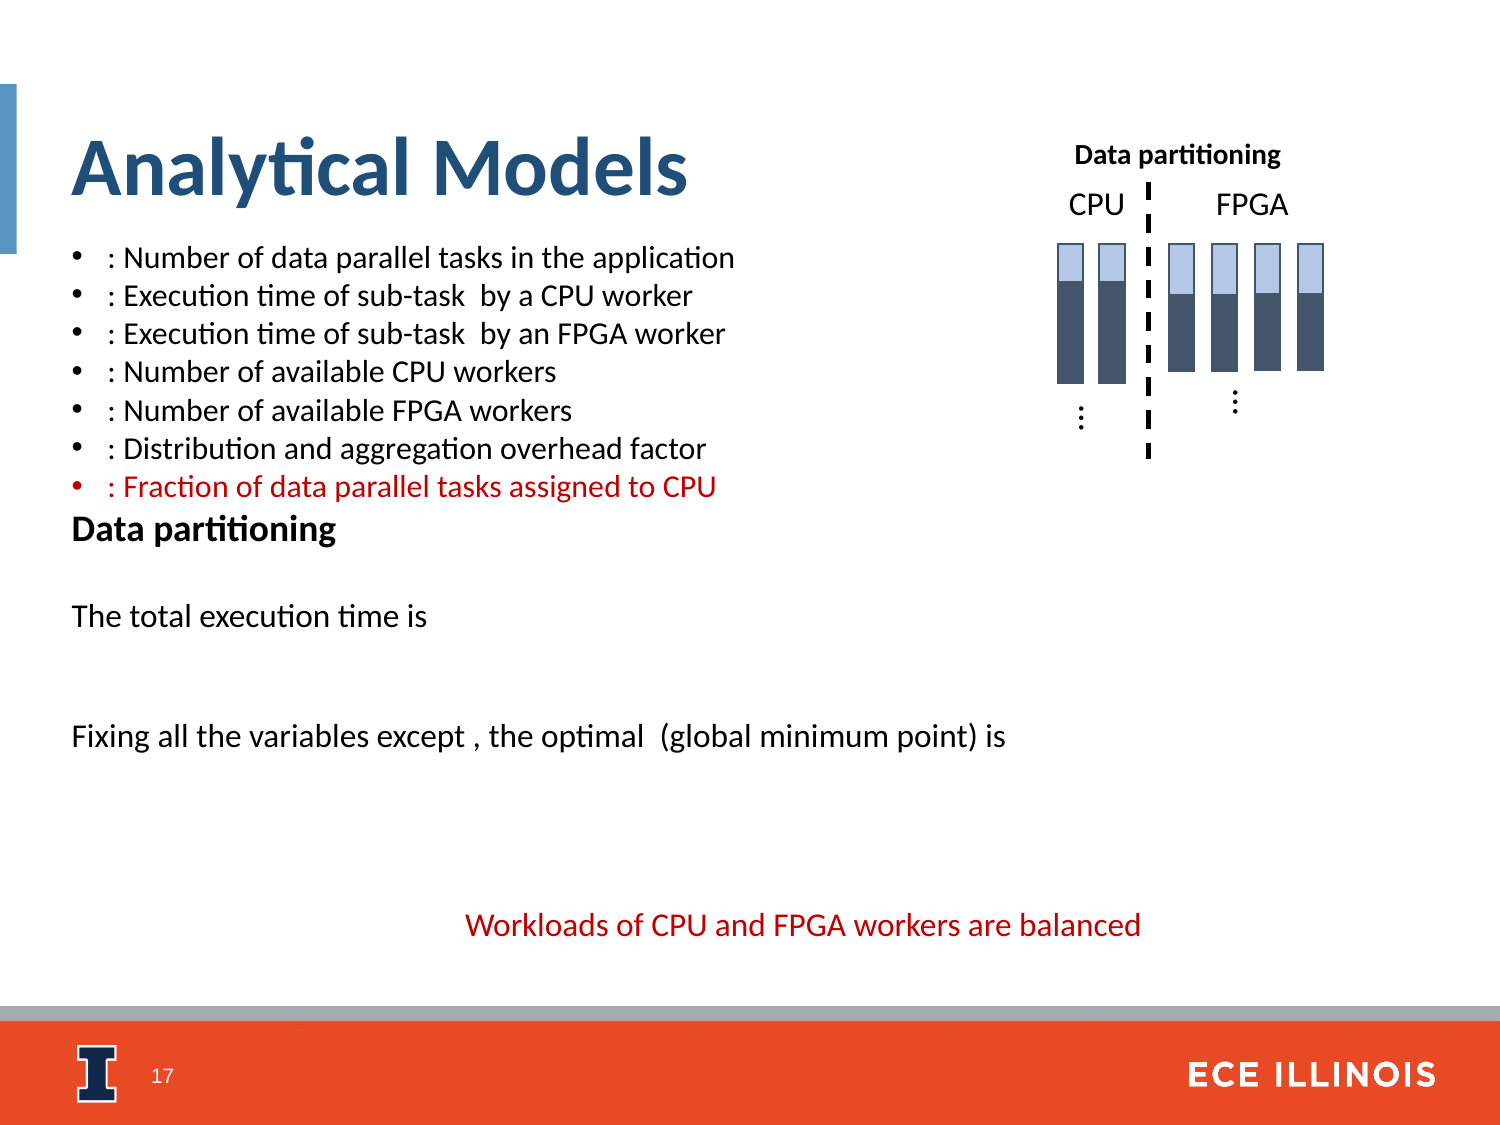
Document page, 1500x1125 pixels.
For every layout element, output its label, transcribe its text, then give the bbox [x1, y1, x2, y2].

text_box [1297, 293, 1324, 371]
text_box [1168, 243, 1195, 294]
text_box [1098, 281, 1126, 384]
text_box [1168, 294, 1195, 372]
text_box [1297, 243, 1324, 293]
text_box [1211, 243, 1238, 294]
text_box Workloads of CPU and FPGA workers are balanced [450, 896, 1158, 951]
picture [0, 1006, 1500, 1044]
text_box Data partitioning [1059, 127, 1297, 178]
picture [76, 1045, 130, 1107]
text_box … [1218, 375, 1279, 431]
text_box [1254, 293, 1281, 371]
text_box FPGA [1201, 174, 1304, 230]
text_box [1254, 243, 1281, 293]
picture [1189, 1061, 1435, 1087]
text_box [1057, 243, 1084, 281]
text_box … [1064, 390, 1125, 446]
text_box [1098, 243, 1126, 281]
text_box [1211, 294, 1238, 372]
title Analytical Models [56, 59, 1435, 278]
text_box CPU [1054, 174, 1141, 230]
text_box [1057, 281, 1084, 384]
